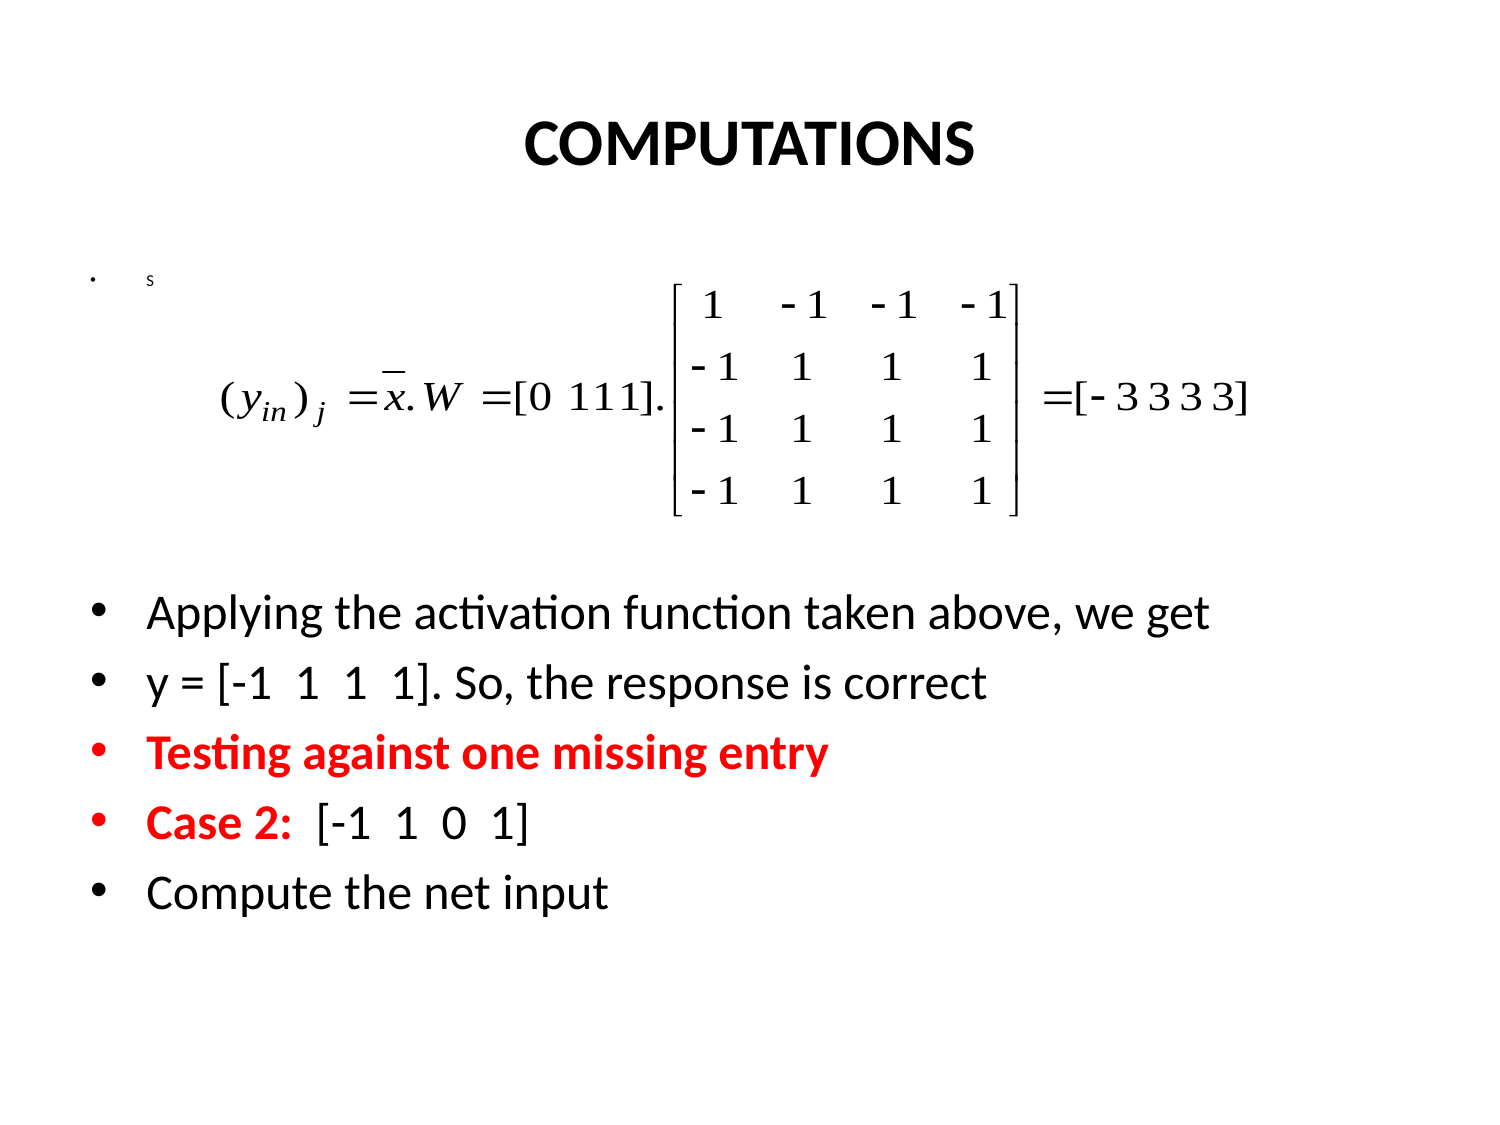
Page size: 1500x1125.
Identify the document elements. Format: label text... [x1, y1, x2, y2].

title COMPUTATIONS [75, 45, 1425, 233]
list S Applying the activation function taken above, we get y = [-1 1 1 1]. So, the response is correct Testing against one missing entry Case 2: [-1 1 0 1] Compute the net input [75, 262, 1425, 1005]
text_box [211, 274, 1259, 527]
